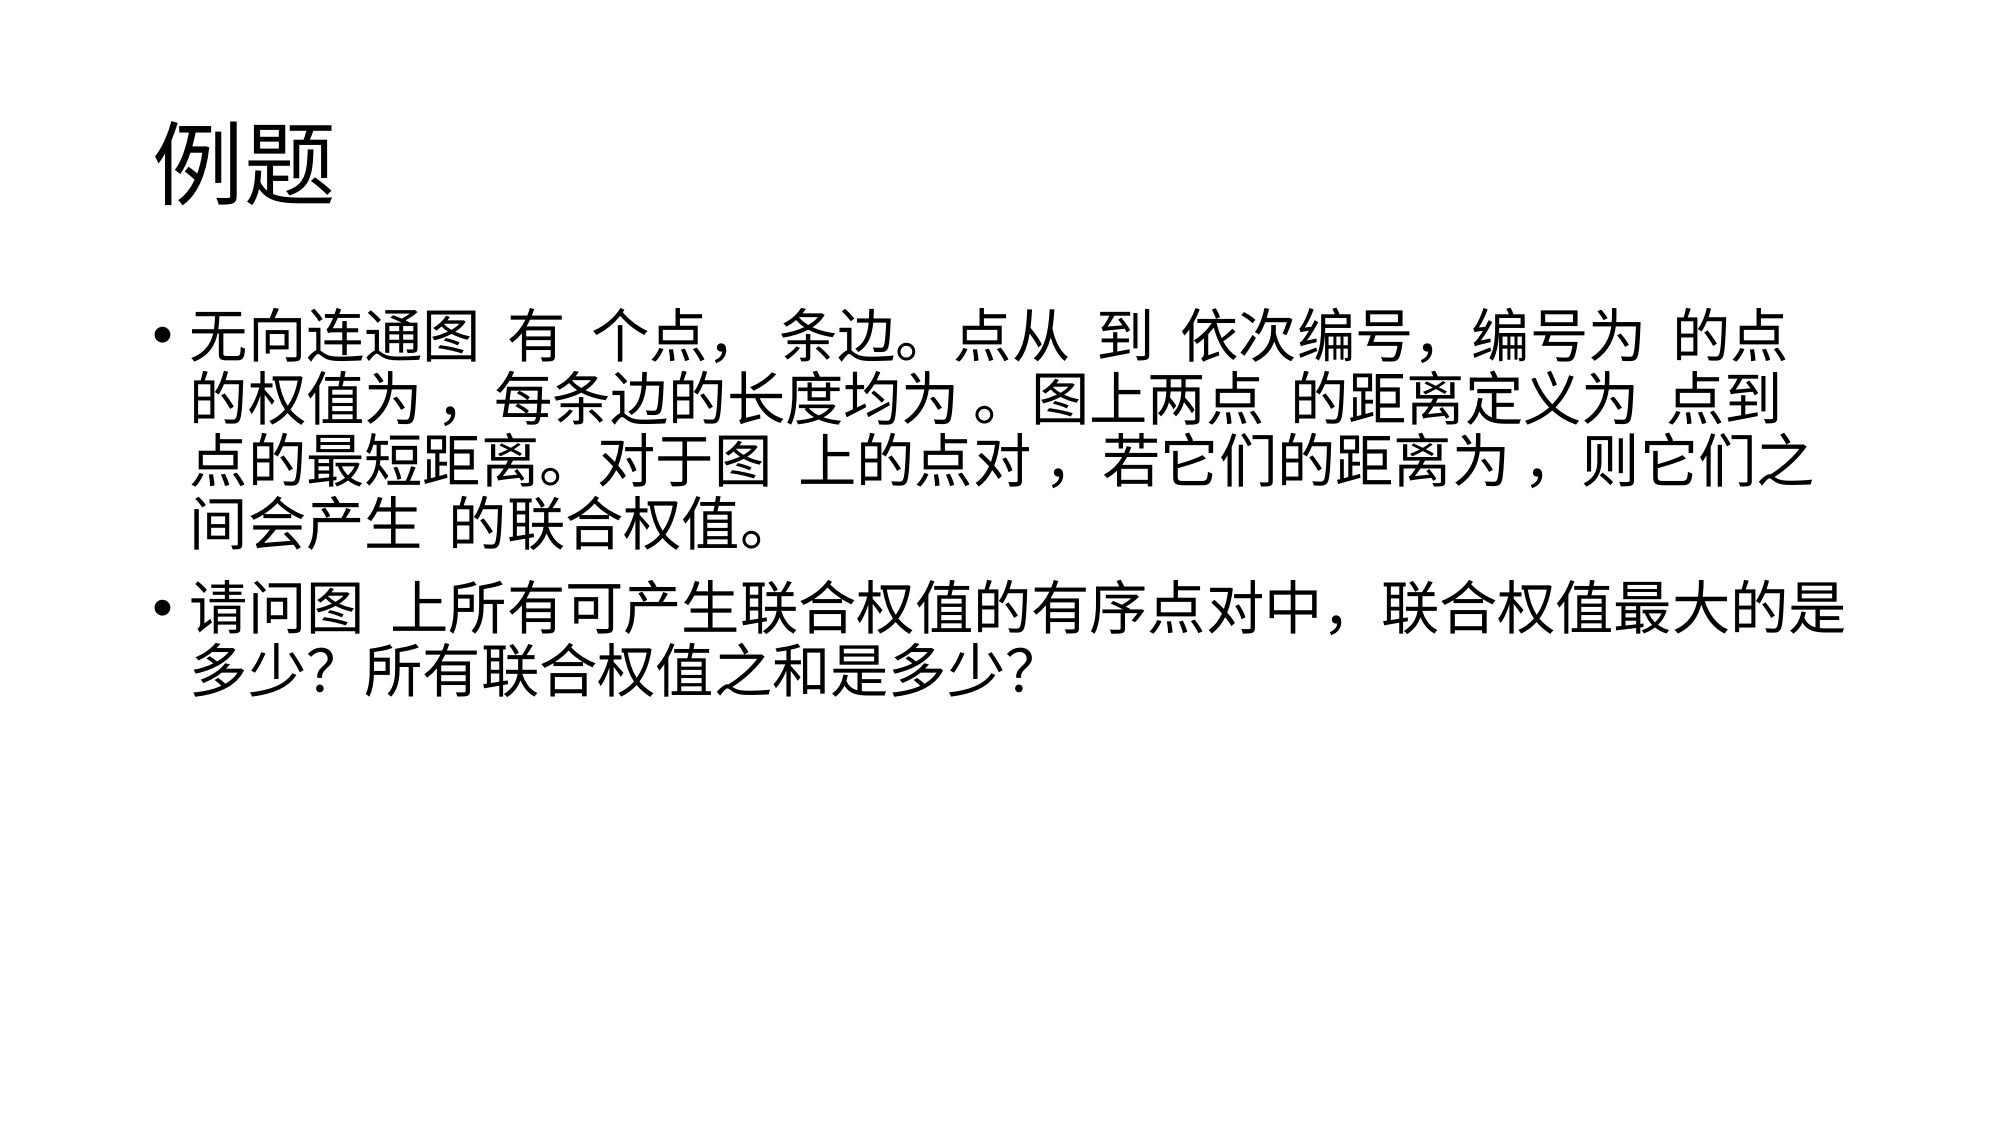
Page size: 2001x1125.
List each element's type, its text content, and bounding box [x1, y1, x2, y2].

title 例题 [137, 59, 1863, 278]
